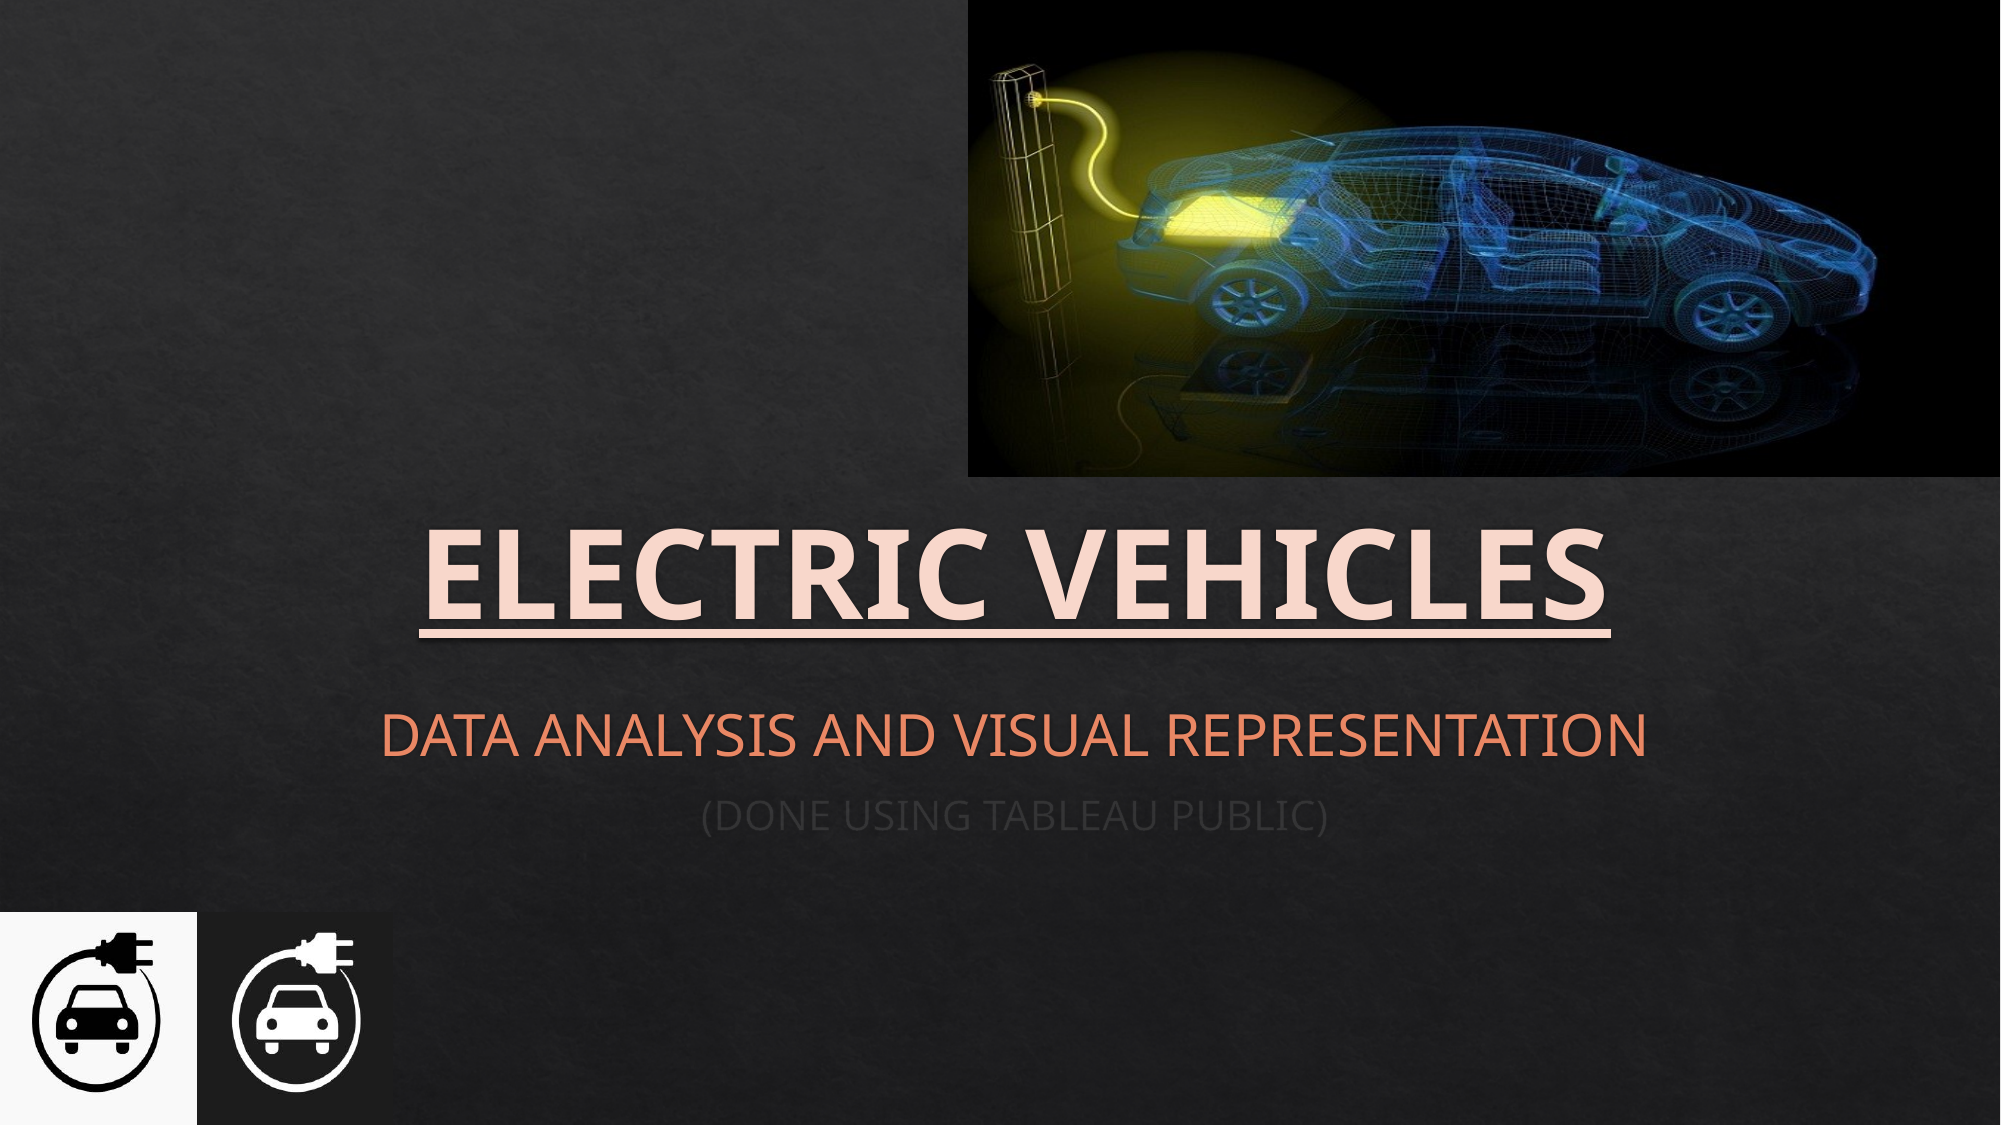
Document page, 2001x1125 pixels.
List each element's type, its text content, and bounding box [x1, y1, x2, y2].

subtitle DATA ANALYSIS AND VISUAL REPRESENTATION (DONE USING TABLEAU PUBLIC) [240, 690, 1789, 863]
picture [0, 912, 393, 1125]
title ELECTRIC VEHICLES [240, 372, 1789, 673]
picture [968, 0, 2000, 477]
